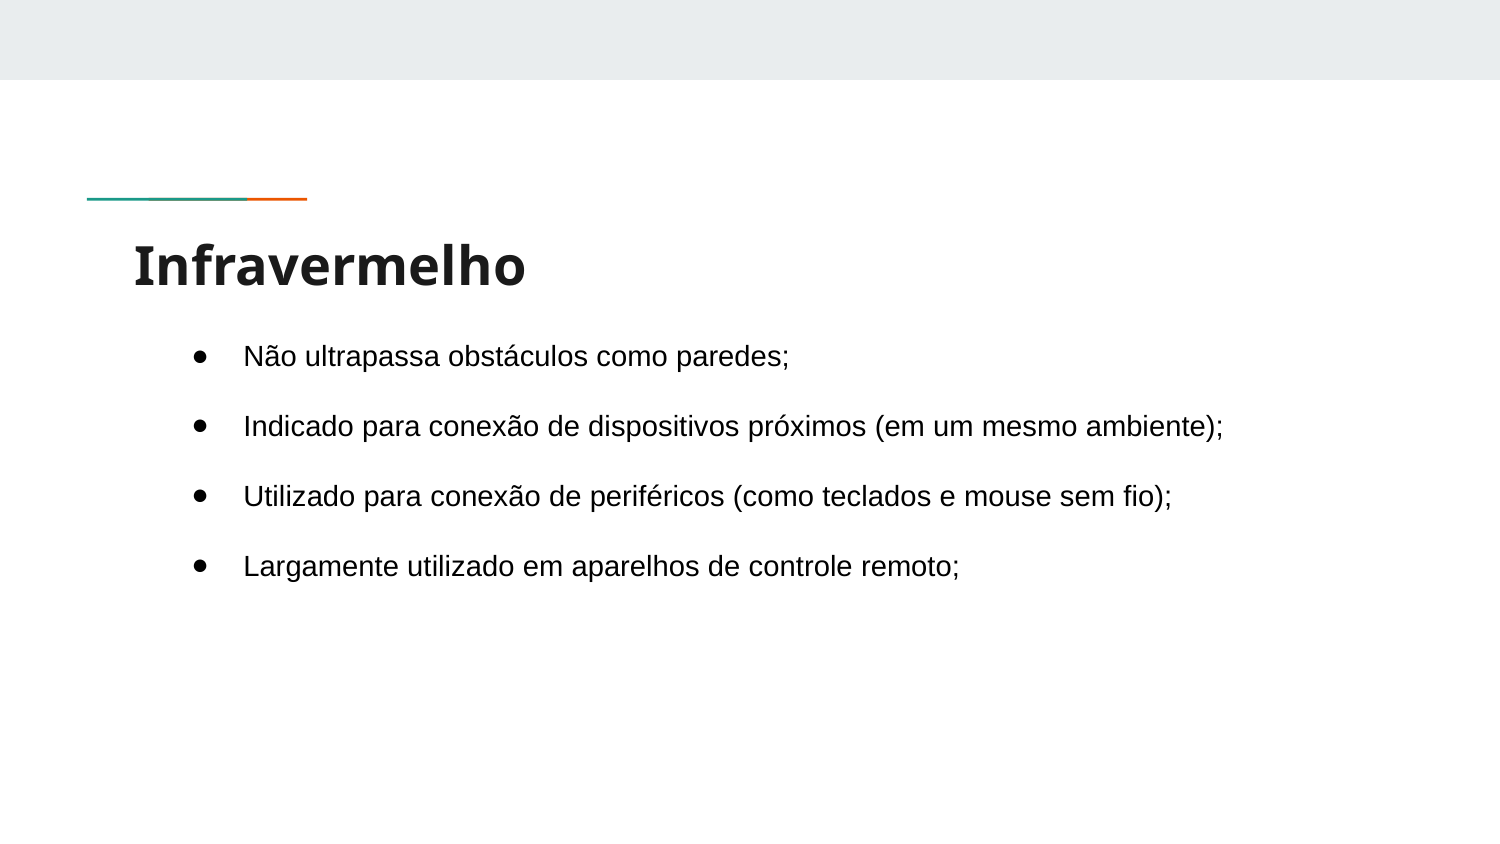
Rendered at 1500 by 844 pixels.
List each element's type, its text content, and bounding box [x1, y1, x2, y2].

title Infravermelho [119, 216, 1381, 305]
text_box Não ultrapassa obstáculos como paredes; Indicado para conexão de dispositivos próximos (em um mesmo ambiente); Utilizado para conexão de periféricos (como teclados e mouse sem fio); Largamente utilizado em aparelhos de controle remoto; [153, 322, 1381, 747]
